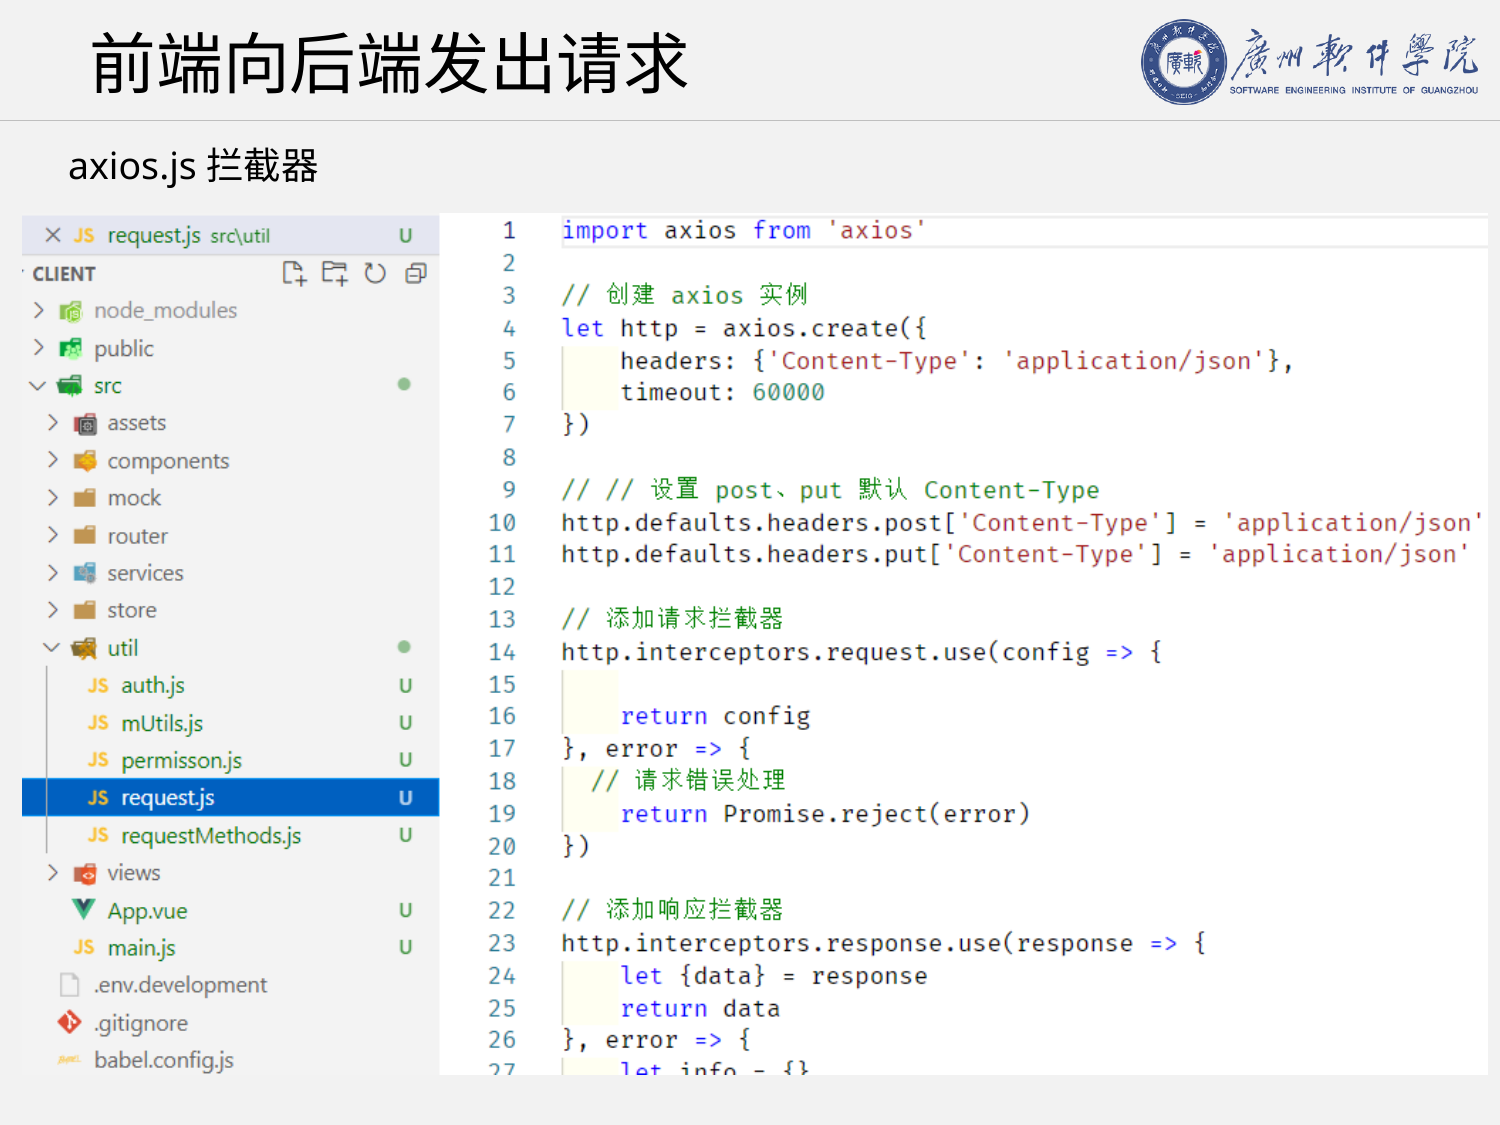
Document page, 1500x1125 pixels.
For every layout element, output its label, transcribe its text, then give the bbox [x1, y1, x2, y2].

picture [1141, 19, 1478, 105]
text_box axios.js拦截器 [53, 134, 471, 195]
title 前端向后端发出请求 [75, 23, 830, 117]
picture [22, 213, 1488, 1075]
